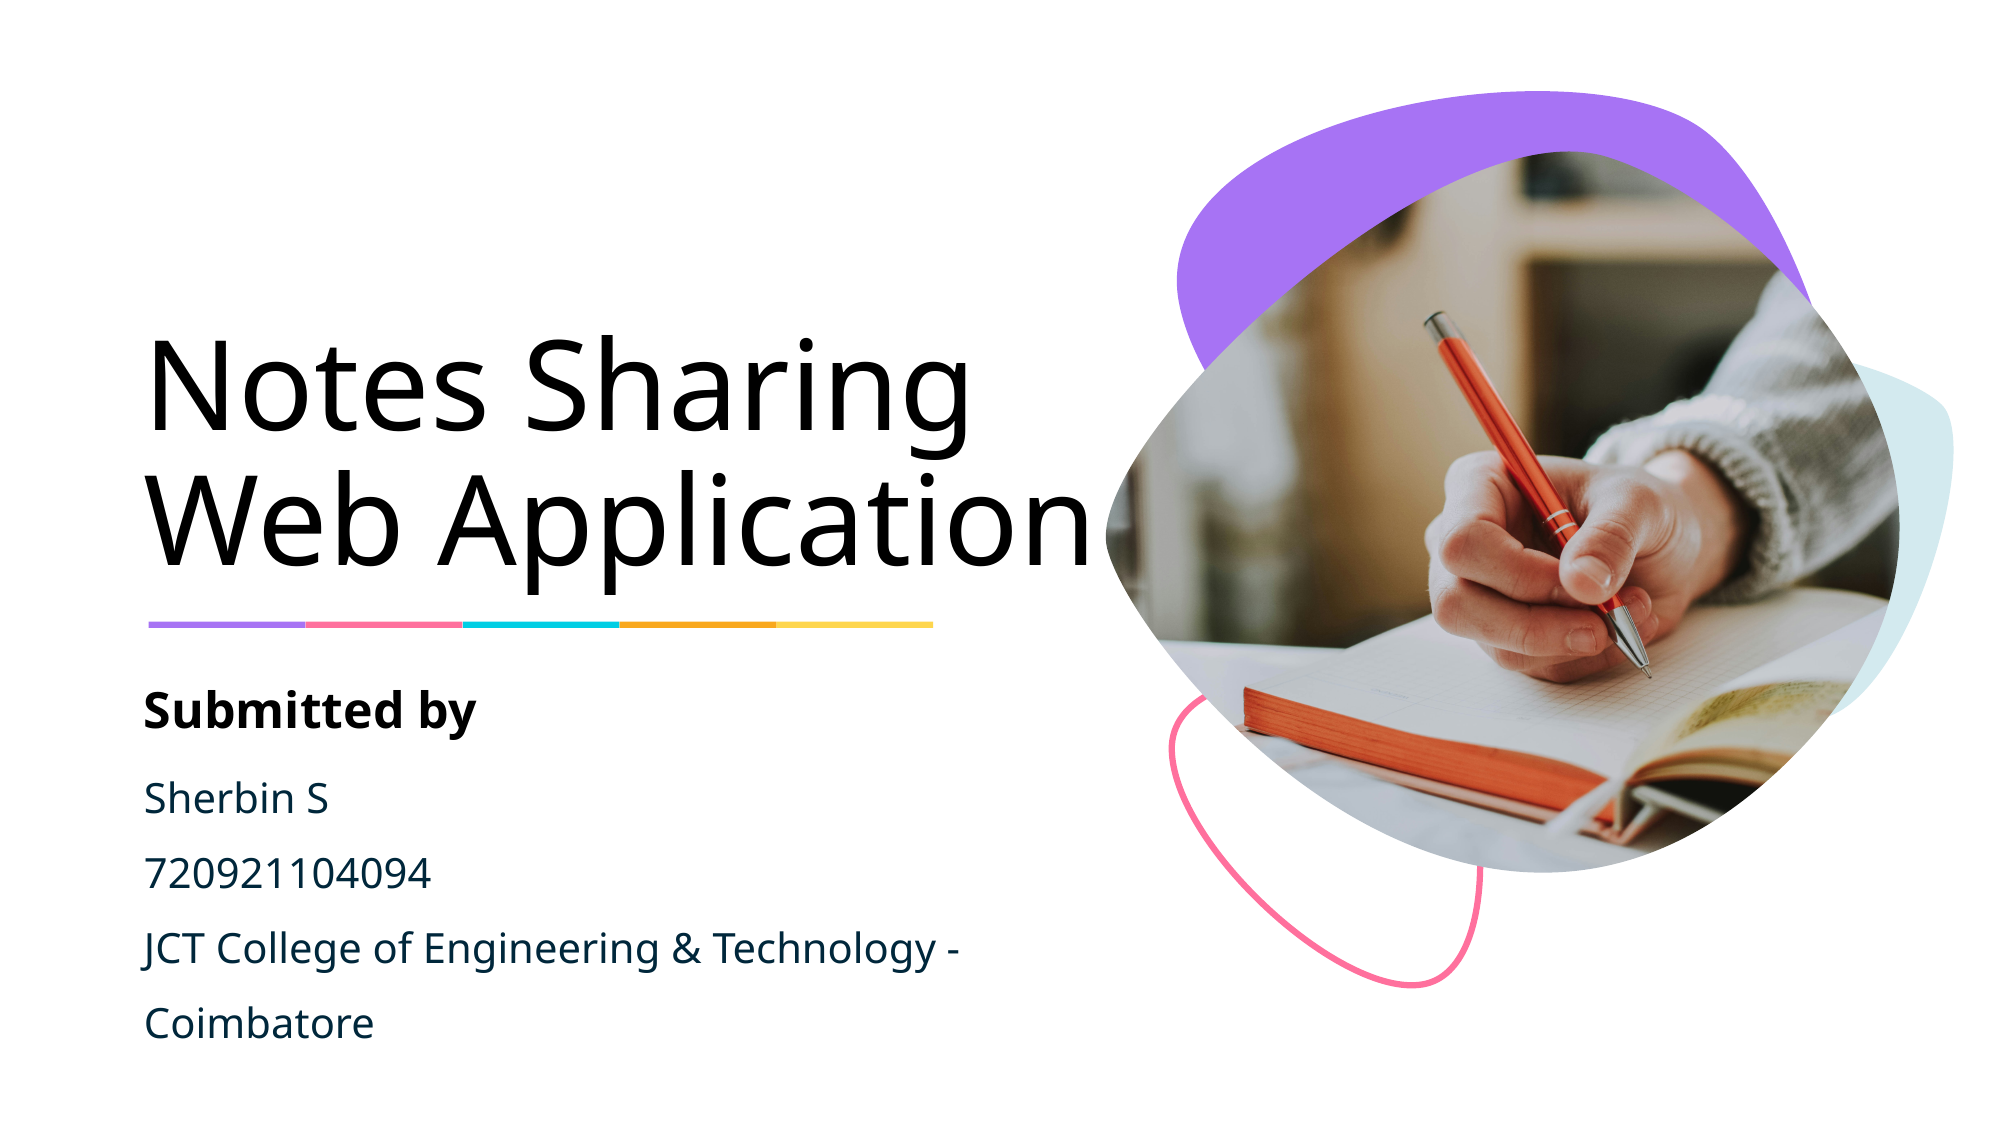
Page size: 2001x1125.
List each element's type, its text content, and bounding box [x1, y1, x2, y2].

list Sherbin S 720921104094 JCT College of Engineering & Technology -Coimbatore [128, 739, 1105, 813]
subtitle Submitted by [128, 678, 1105, 739]
title Notes Sharing Web Application [128, 291, 1105, 601]
picture [1105, 151, 1900, 873]
